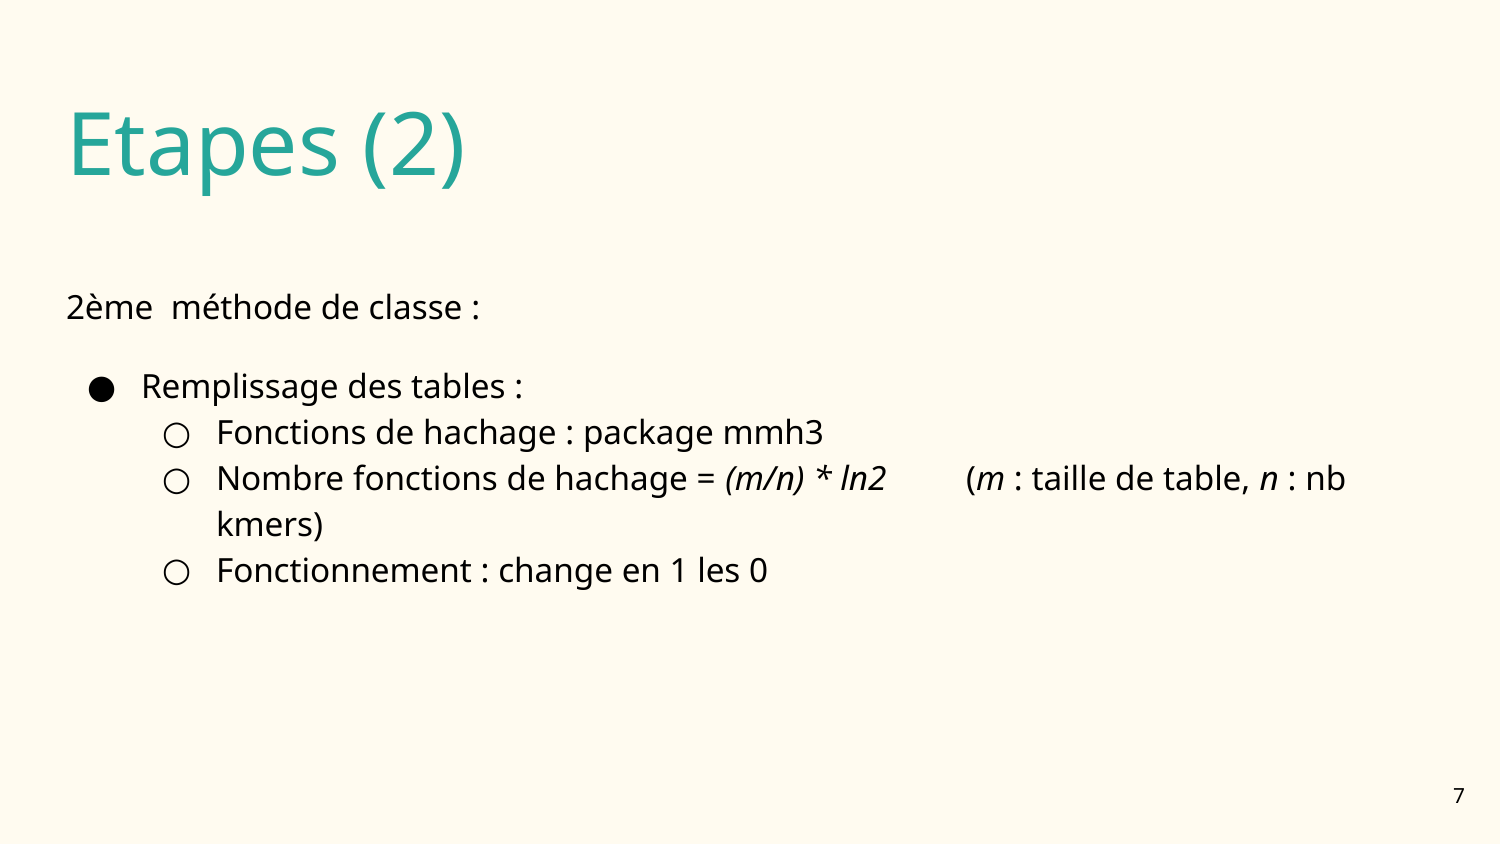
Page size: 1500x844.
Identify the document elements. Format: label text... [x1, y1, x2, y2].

slide_number ‹#› [1389, 764, 1480, 830]
list 2ème méthode de classe : Remplissage des tables : Fonctions de hachage : package mmh3 Nombre fonctions de hachage = (m/n) * ln2 (m : taille de table, n : nb kmers) Fonctionnement : change en 1 les 0 [51, 192, 1426, 750]
title Etapes (2) [51, 72, 1449, 174]
